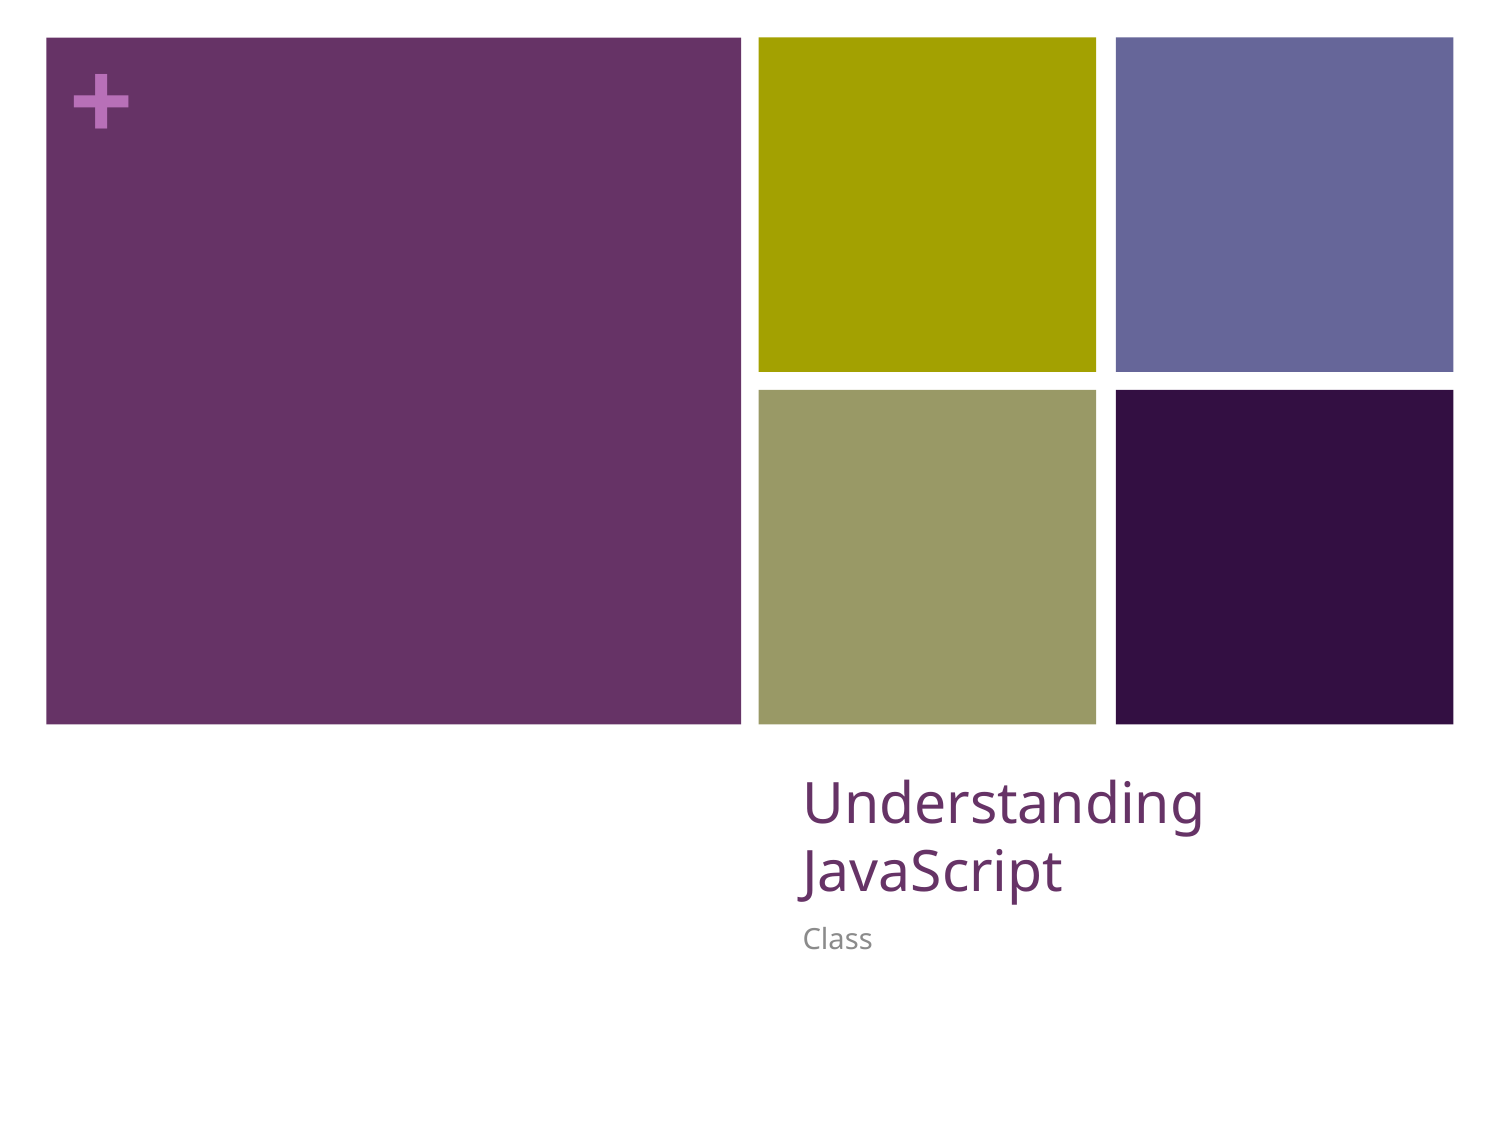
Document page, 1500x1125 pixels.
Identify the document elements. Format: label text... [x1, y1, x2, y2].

title Understanding JavaScript [787, 758, 1450, 912]
subtitle Class [787, 912, 1450, 1036]
